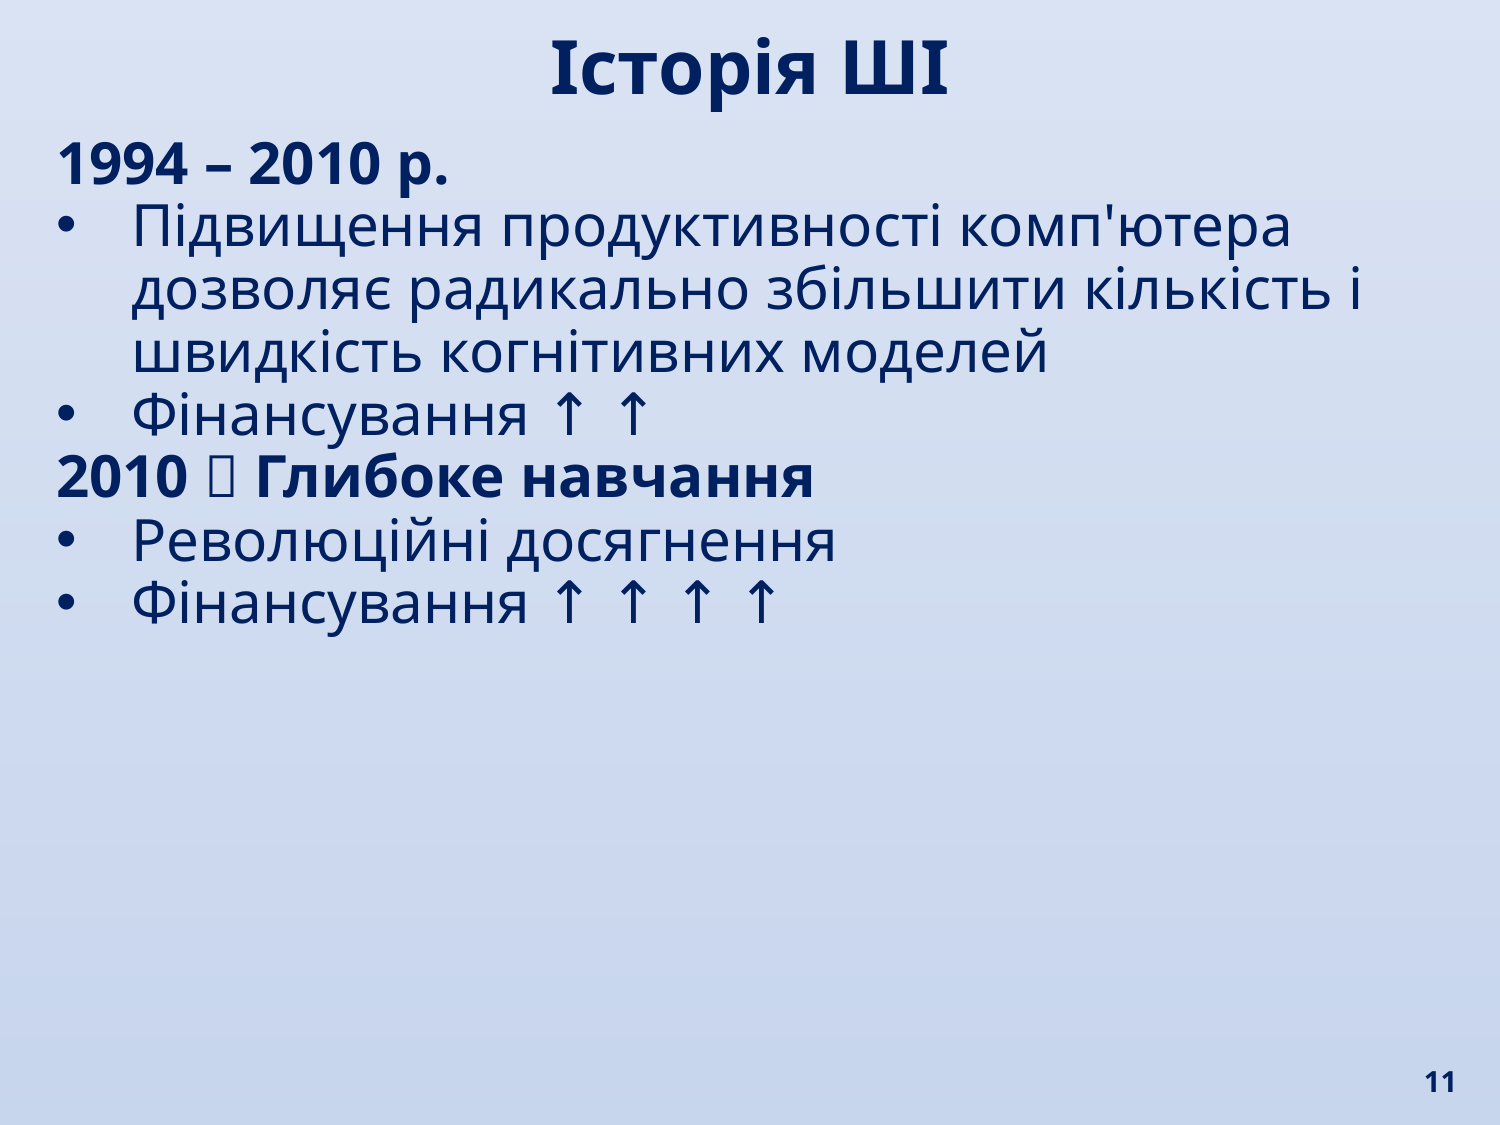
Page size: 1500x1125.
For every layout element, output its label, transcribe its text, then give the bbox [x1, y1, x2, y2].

text_box 1994 – 2010 р. Підвищення продуктивності комп'ютера дозволяє радикально збільшити кількість і швидкість когнітивних моделей Фінансування ↑ ↑ 2010  Глибоке навчання Революційні досягнення Фінансування ↑ ↑ ↑ ↑ [41, 118, 1483, 644]
text_box Історія ШІ [17, 12, 1483, 118]
text_box 11 [1399, 1035, 1473, 1111]
